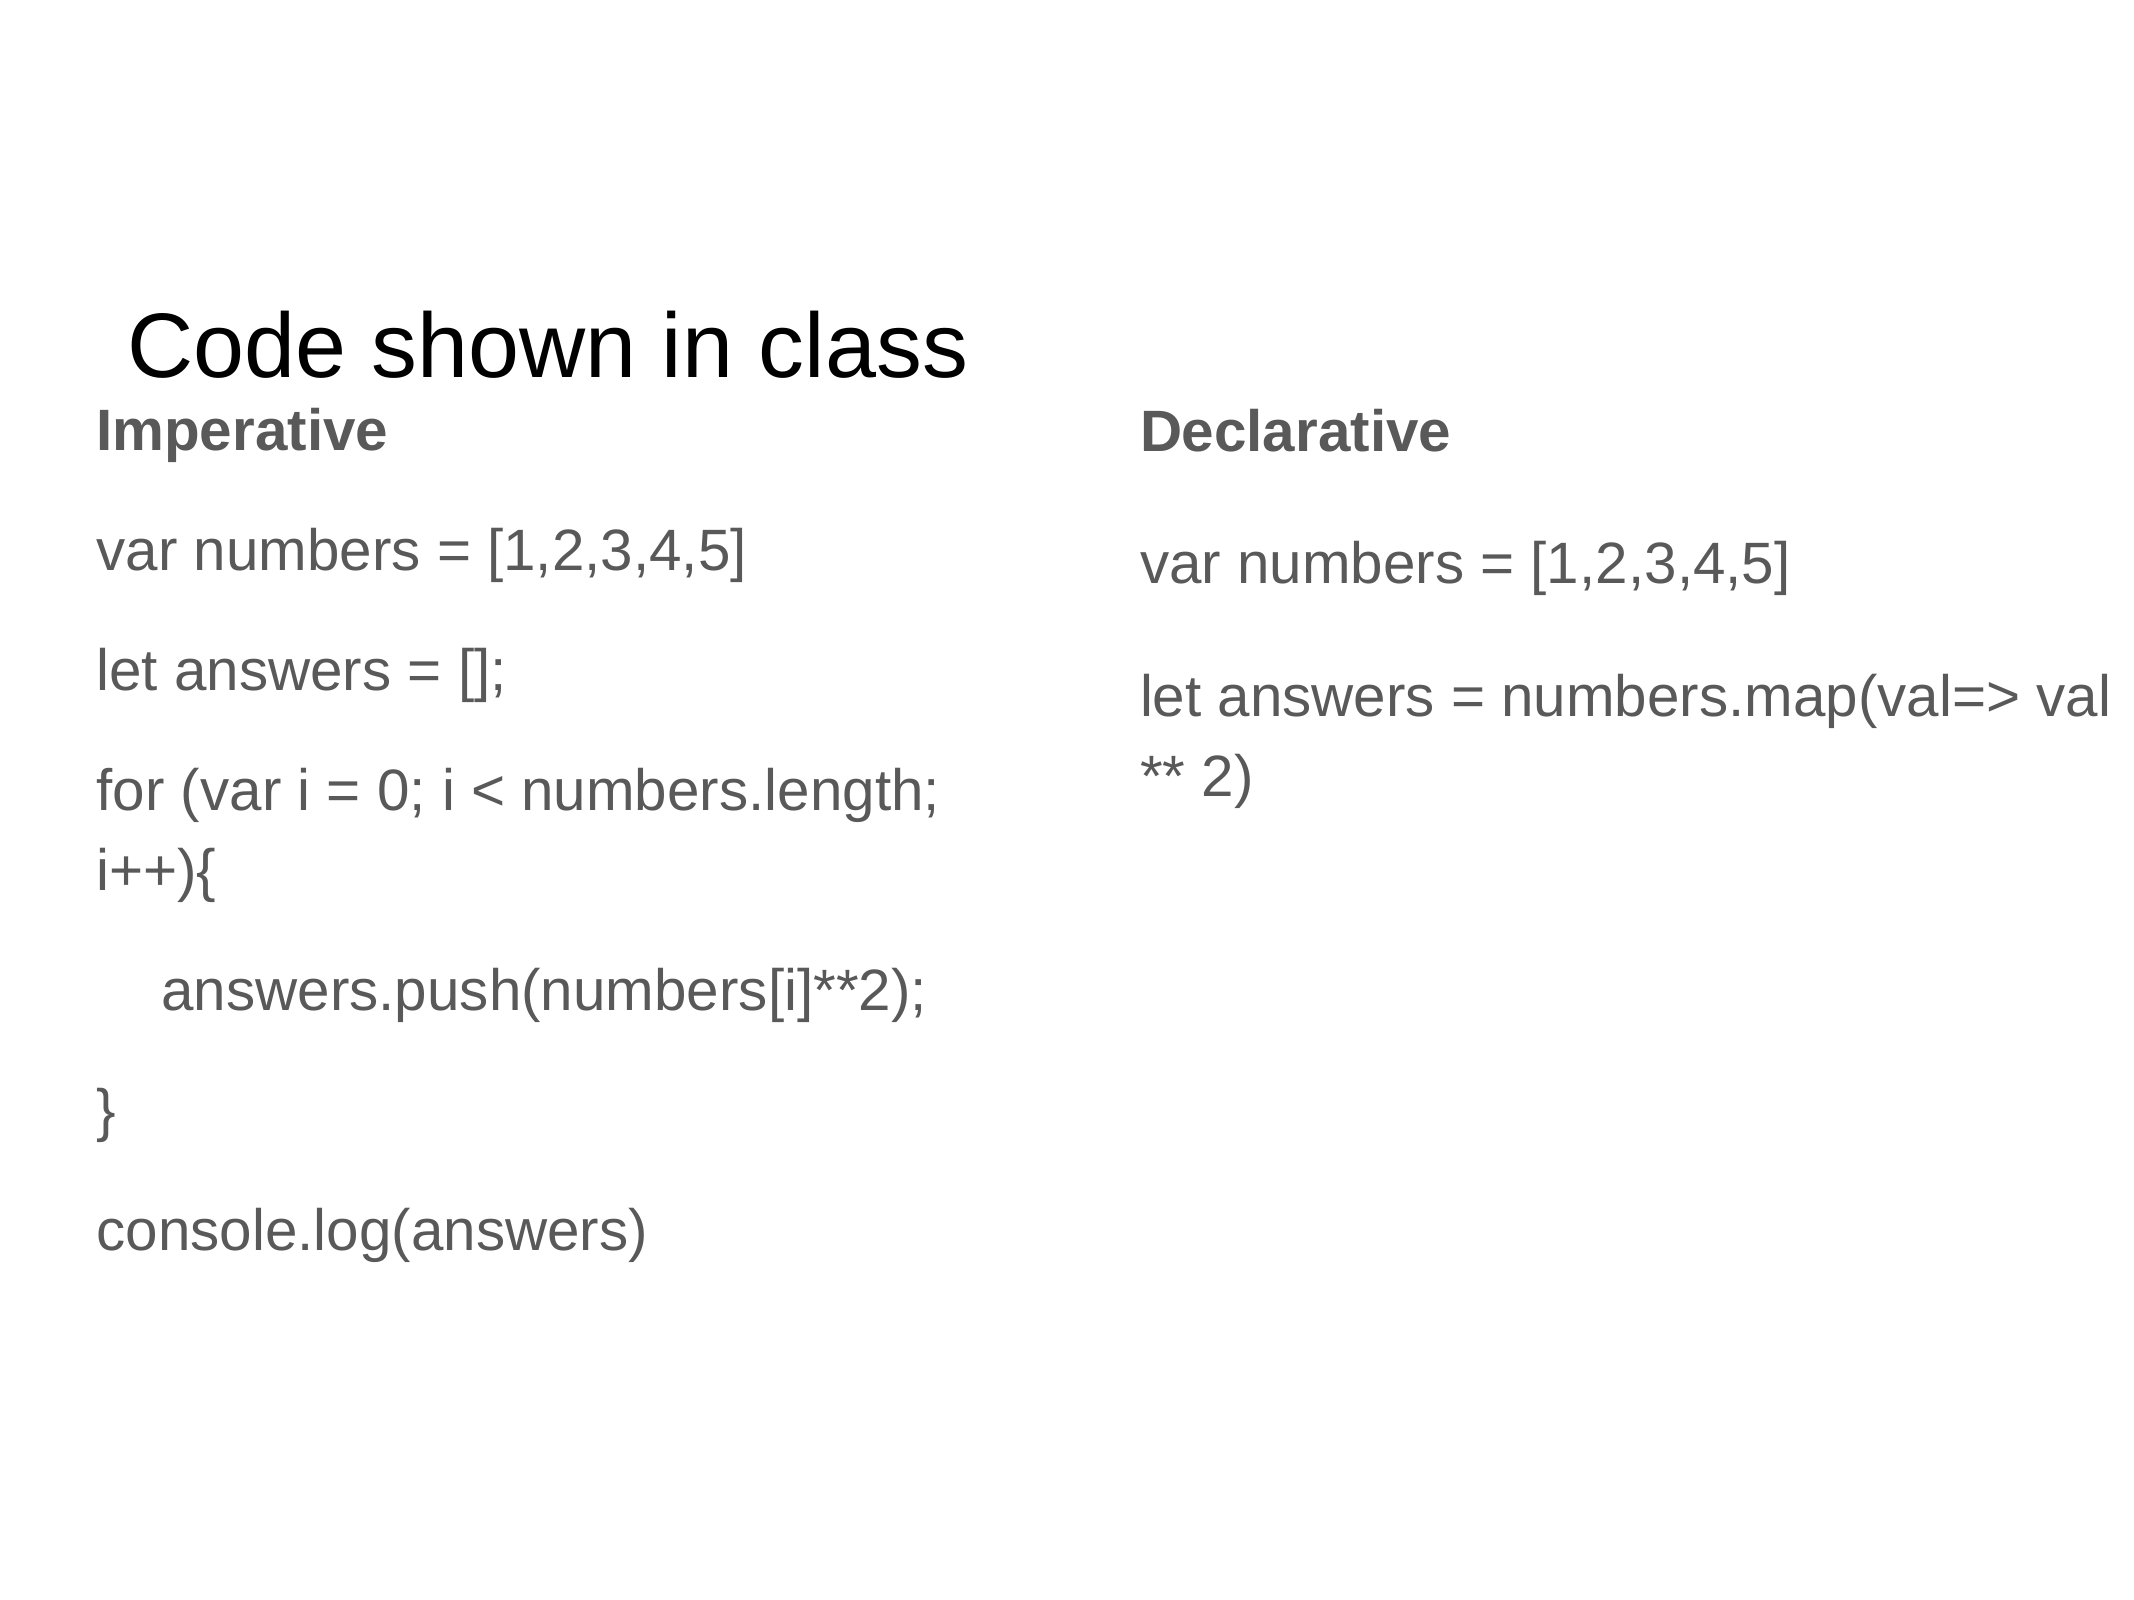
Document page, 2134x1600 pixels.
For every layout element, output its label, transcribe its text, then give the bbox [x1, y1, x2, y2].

list Imperative var numbers = [1,2,3,4,5] let answers = []; for (var i = 0; i < numbers.length; i++){ answers.push(numbers[i]**2); } console.log(answers) [72, 358, 1018, 1422]
title Code shown in class [103, 262, 2134, 601]
text_box Declarative var numbers = [1,2,3,4,5] let answers = numbers.map(val=> val ** 2) [1116, 358, 2134, 965]
